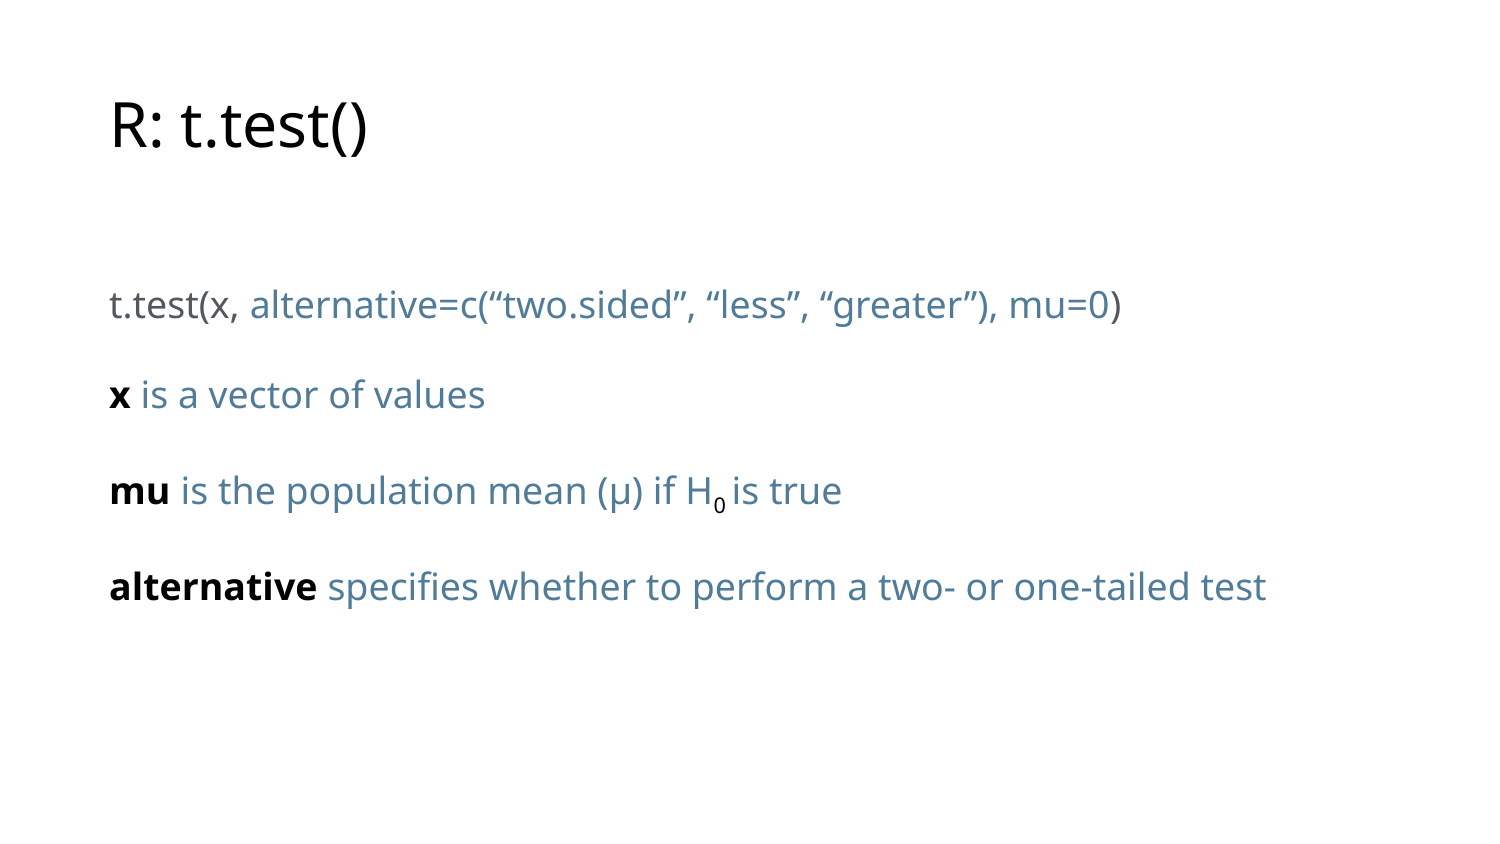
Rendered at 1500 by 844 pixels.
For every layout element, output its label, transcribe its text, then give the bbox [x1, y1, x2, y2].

text_box R: t.test() [103, 0, 676, 193]
list t.test(x, alternative=c(“two.sided”, “less”, “greater”), mu=0) x is a vector of values mu is the population mean (μ) if H0 is true alternative specifies whether to perform a two- or one-tailed test [103, 262, 1422, 649]
